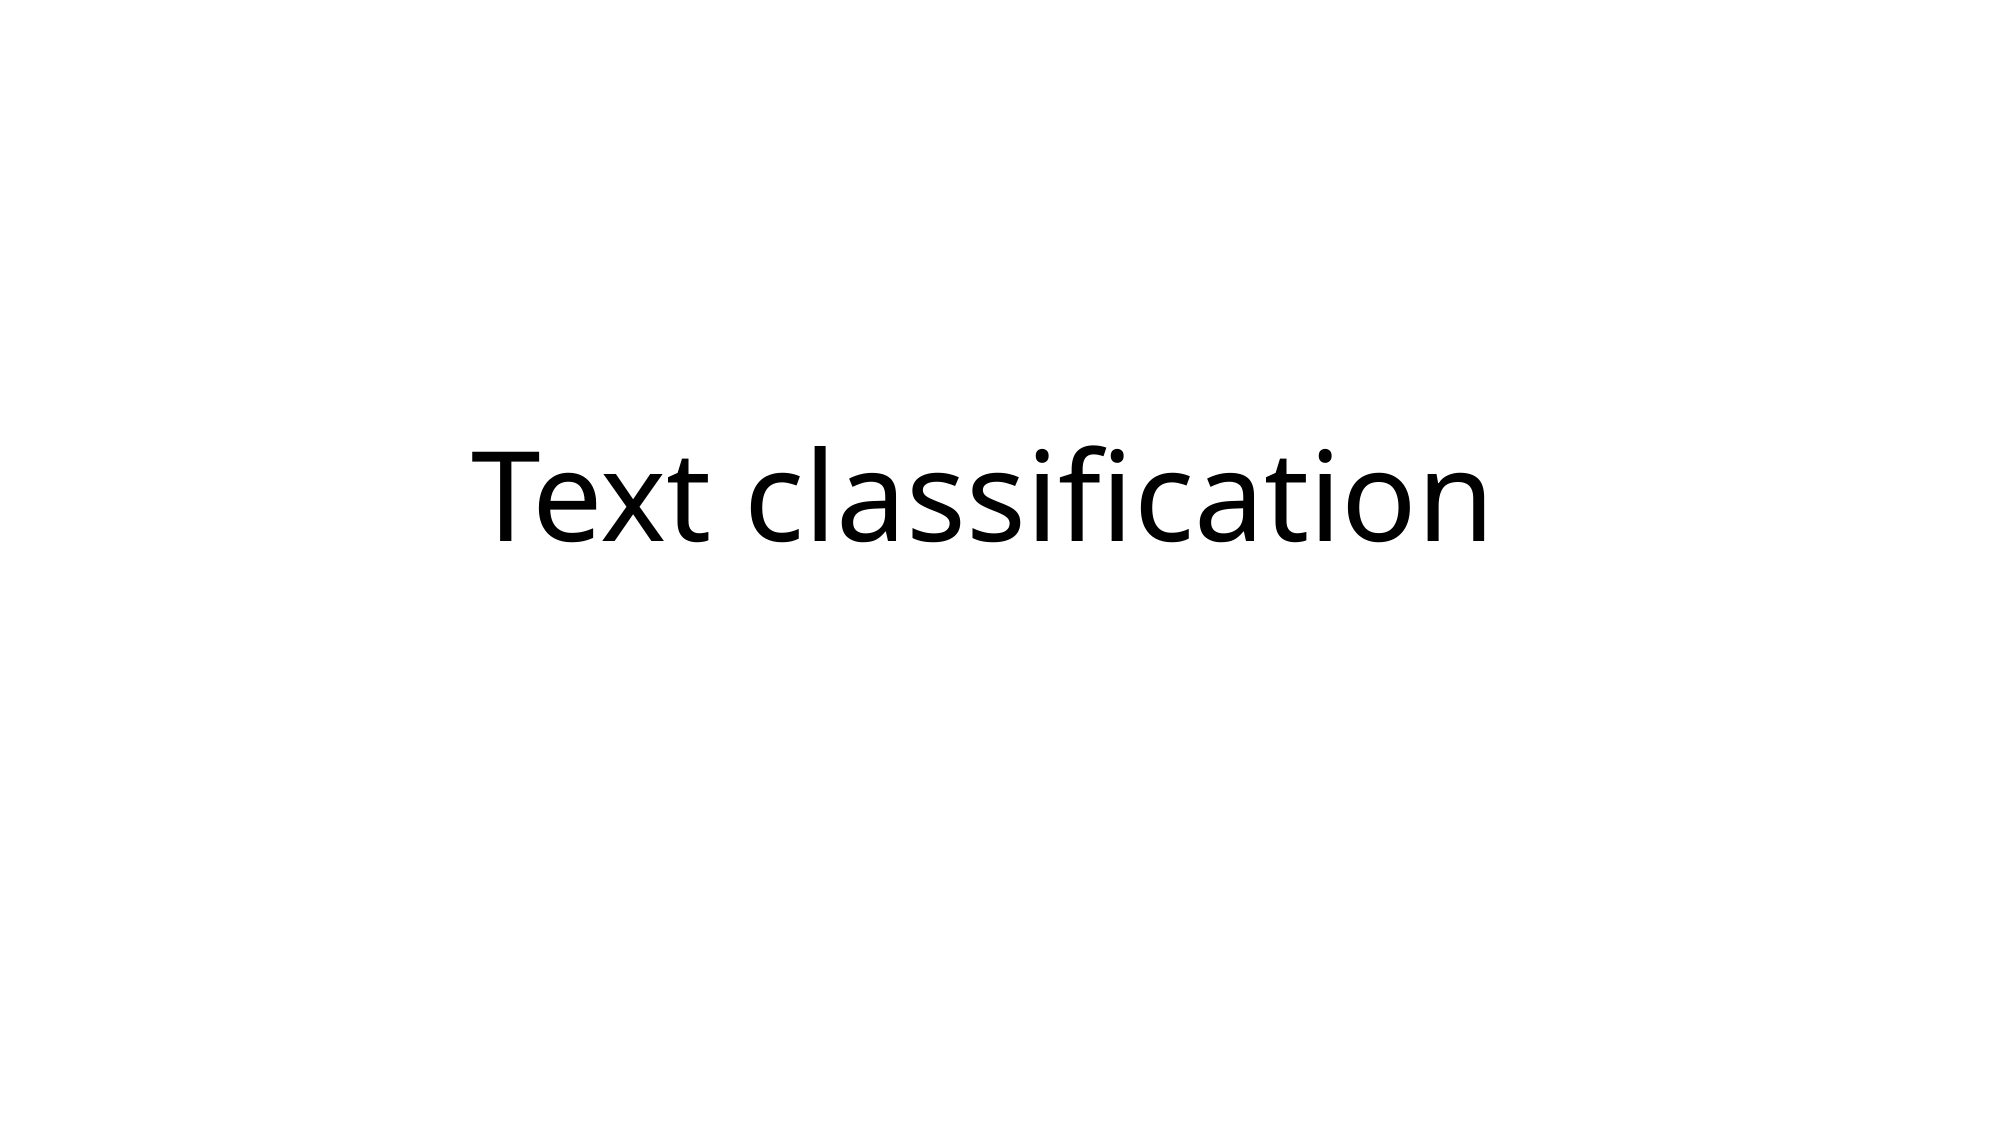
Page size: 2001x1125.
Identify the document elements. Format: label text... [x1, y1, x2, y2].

title Text classification [249, 184, 1750, 576]
